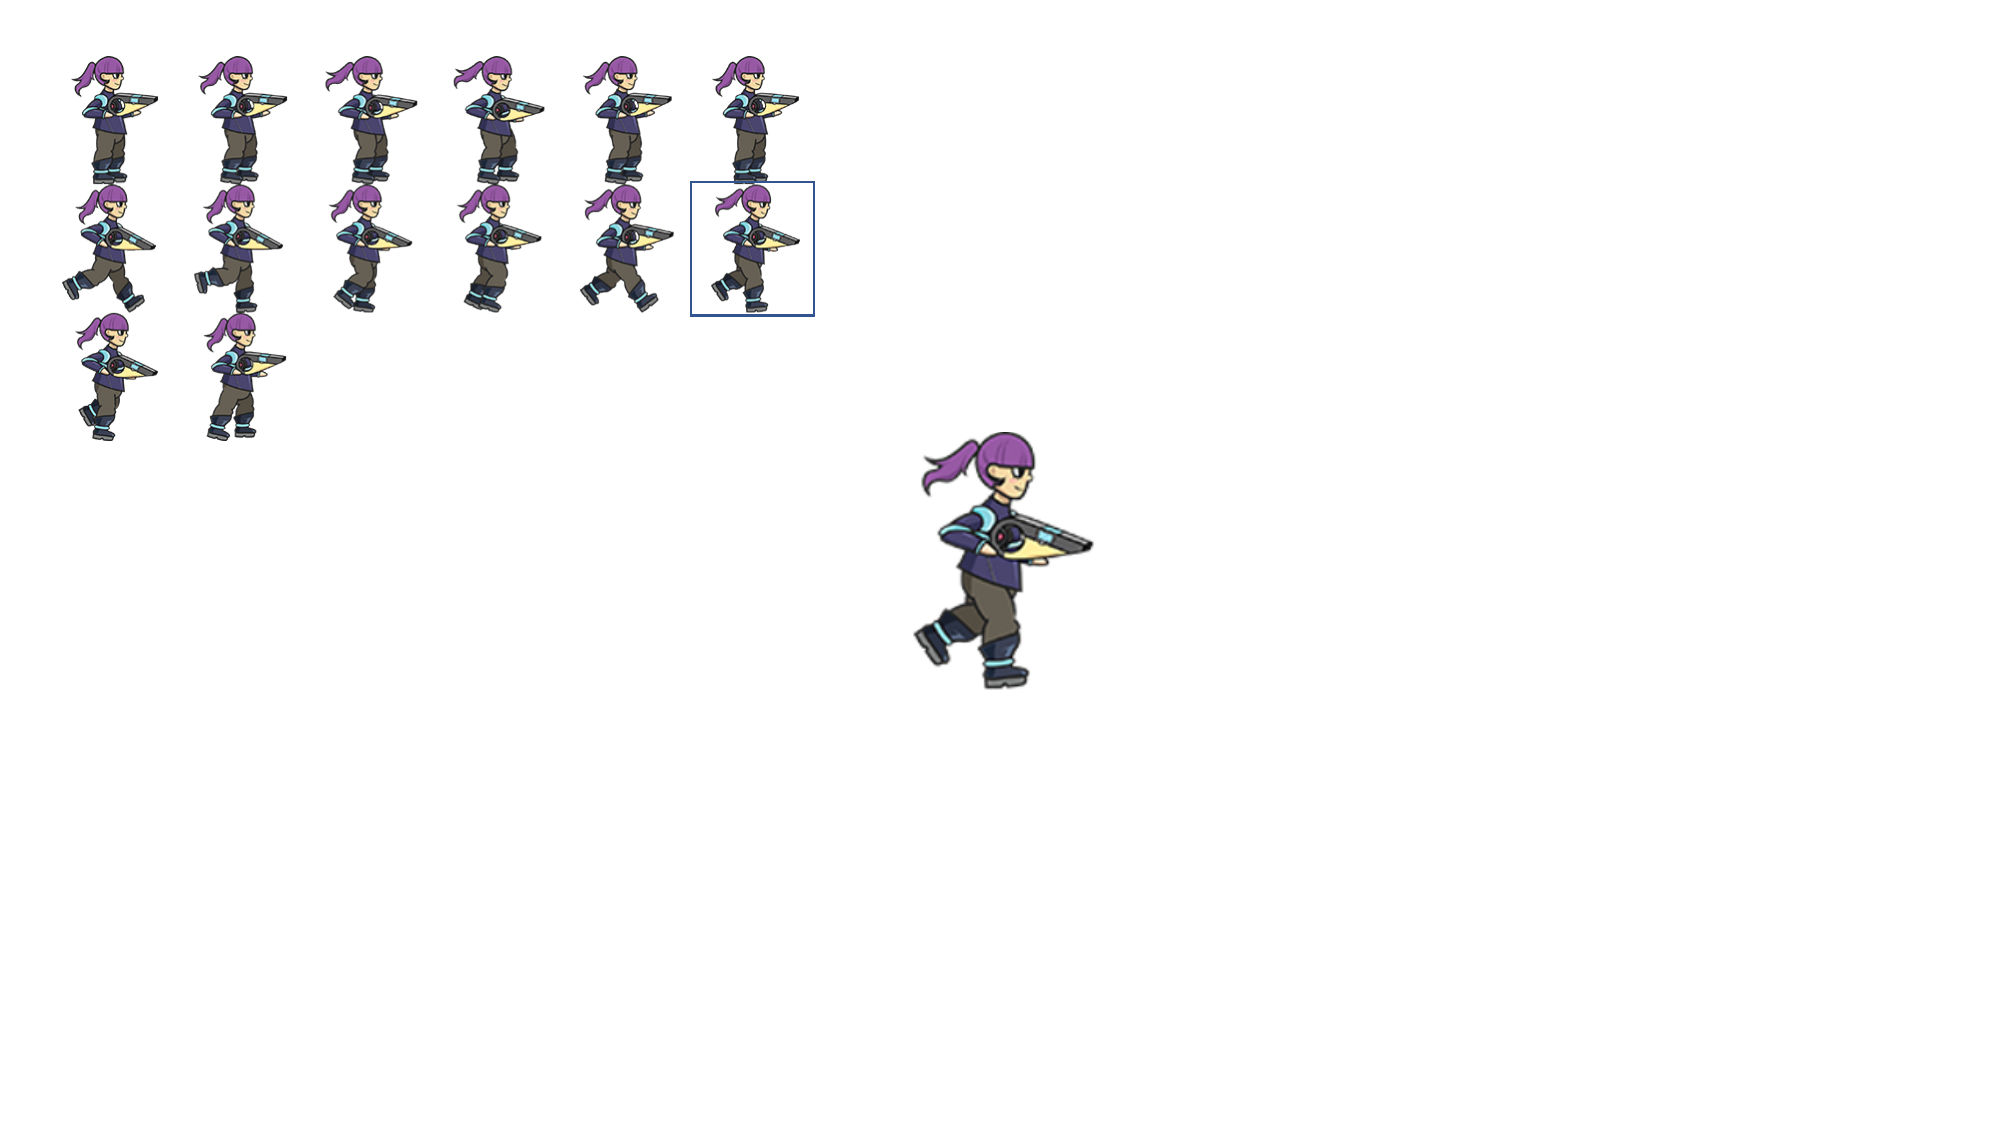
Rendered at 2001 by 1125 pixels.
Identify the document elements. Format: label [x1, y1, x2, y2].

picture [51, 56, 820, 441]
picture [898, 432, 1102, 693]
